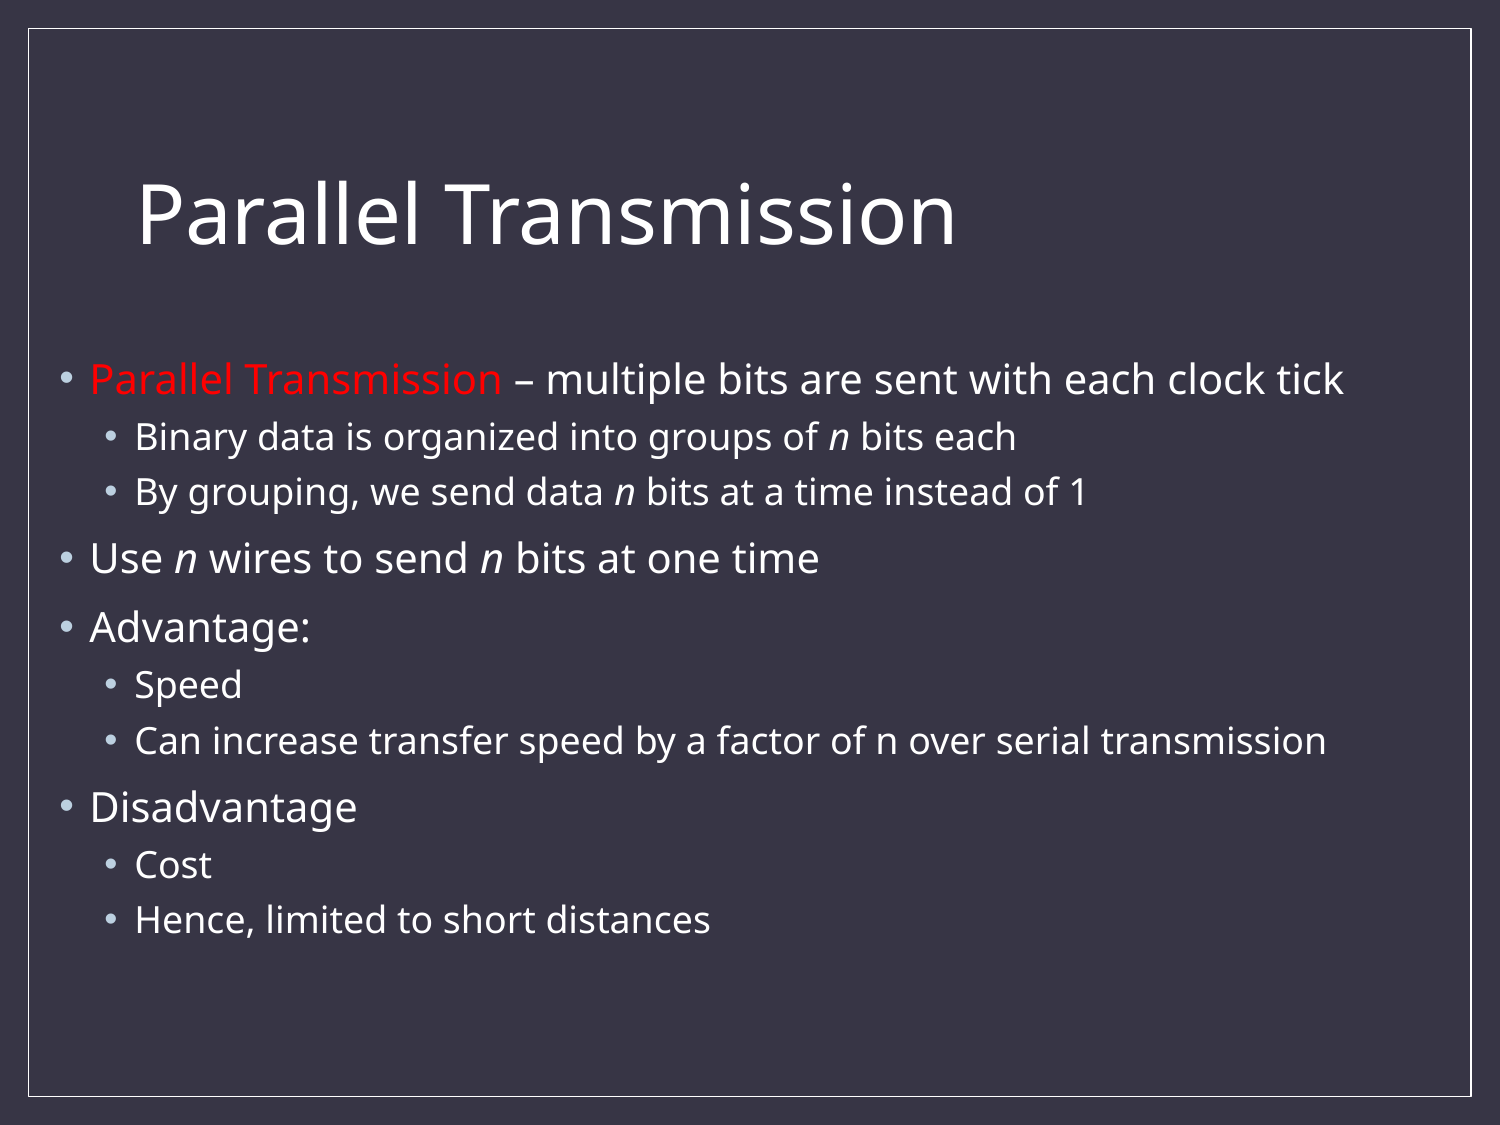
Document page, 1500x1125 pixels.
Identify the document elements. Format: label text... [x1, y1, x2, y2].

title Parallel Transmission [120, 105, 1380, 331]
list Parallel Transmission – multiple bits are sent with each clock tick Binary data is organized into groups of n bits each By grouping, we send data n bits at a time instead of 1 Use n wires to send n bits at one time Advantage: Speed Can increase transfer speed by a factor of n over serial transmission Disadvantage Cost Hence, limited to short distances [44, 345, 1448, 1076]
